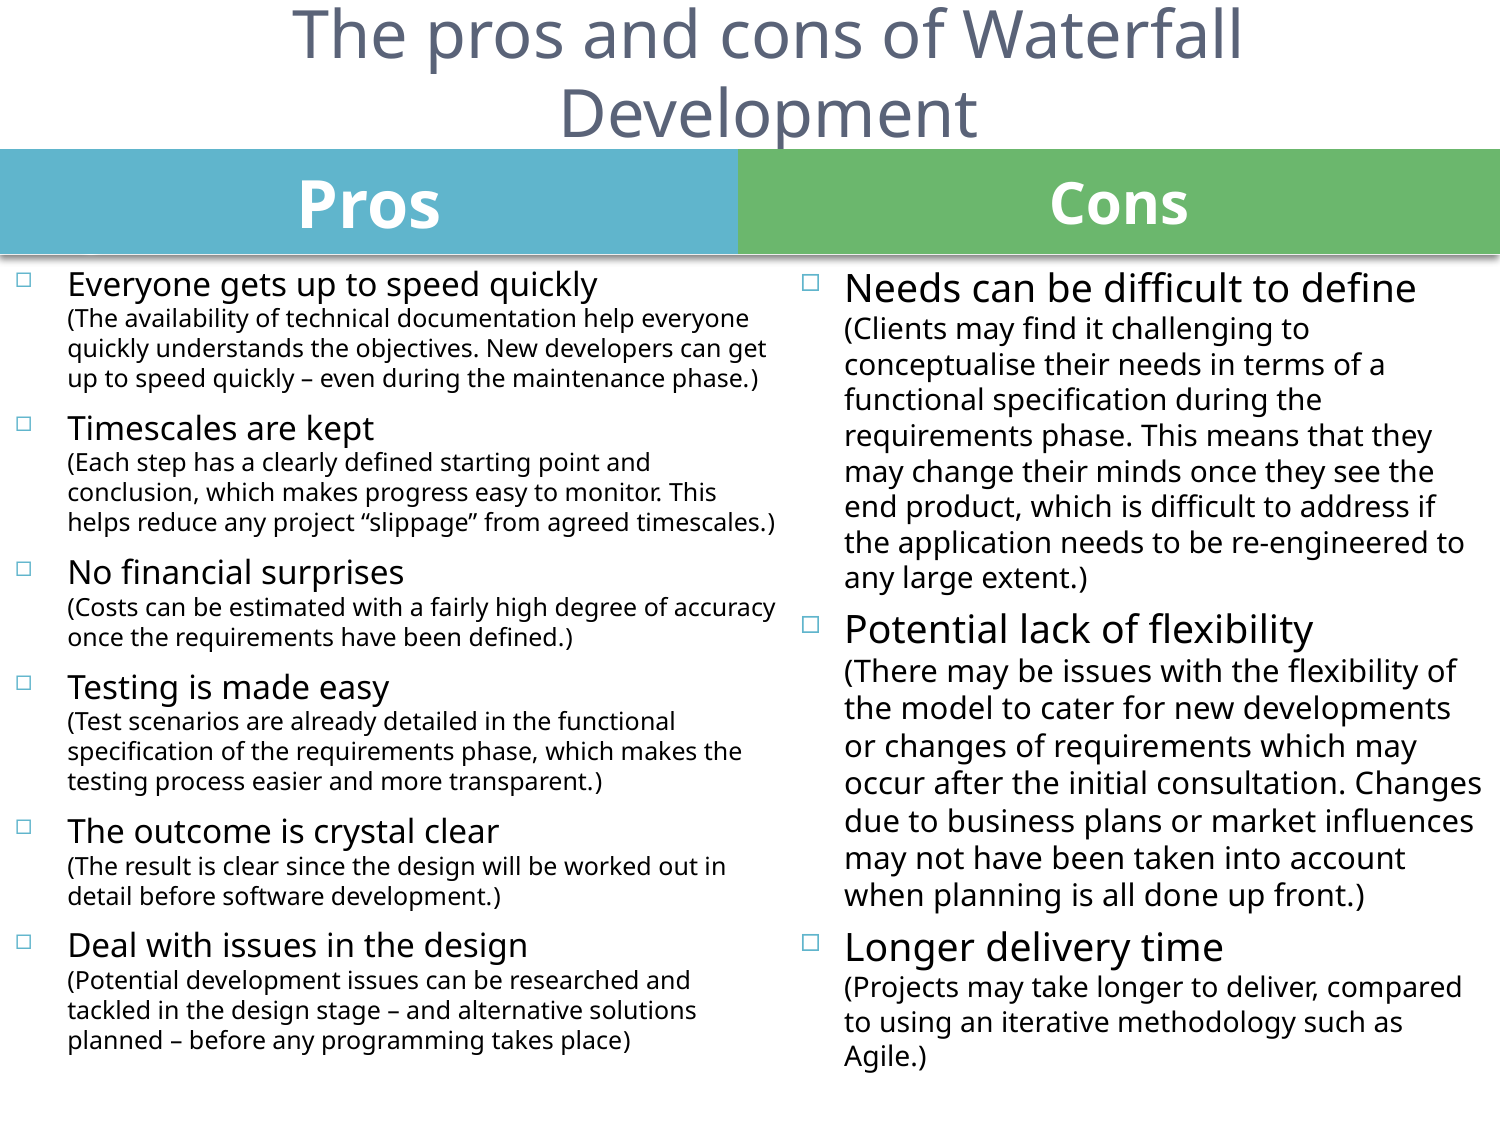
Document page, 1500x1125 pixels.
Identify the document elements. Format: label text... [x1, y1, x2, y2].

list Everyone gets up to speed quickly (The availability of technical documentation help everyone quickly understands the objectives. New developers can get up to speed quickly – even during the maintenance phase.) Timescales are kept (Each step has a clearly defined starting point and conclusion, which makes progress easy to monitor. This helps reduce any project “slippage” from agreed timescales.) No financial surprises (Costs can be estimated with a fairly high degree of accuracy once the requirements have been defined.) Testing is made easy (Test scenarios are already detailed in the functional specification of the requirements phase, which makes the testing process easier and more transparent.) The outcome is crystal clear (The result is clear since the design will be worked out in detail before software development.) Deal with issues in the design (Potential development issues can be researched and tackled in the design stage – and alternative solutions planned – before any programming takes place) [0, 255, 785, 1125]
list Cons [738, 149, 1500, 254]
list Needs can be difficult to define (Clients may find it challenging to conceptualise their needs in terms of a functional specification during the requirements phase. This means that they may change their minds once they see the end product, which is difficult to address if the application needs to be re-engineered to any large extent.) Potential lack of flexibility (There may be issues with the flexibility of the model to cater for new developments or changes of requirements which may occur after the initial consultation. Changes due to business plans or market influences may not have been taken into account when planning is all done up front.) Longer delivery time (Projects may take longer to deliver, compared to using an iterative methodology such as Agile.) [785, 255, 1500, 1125]
title The pros and cons of Waterfall Development [100, 0, 1438, 143]
list Pros [0, 149, 738, 254]
